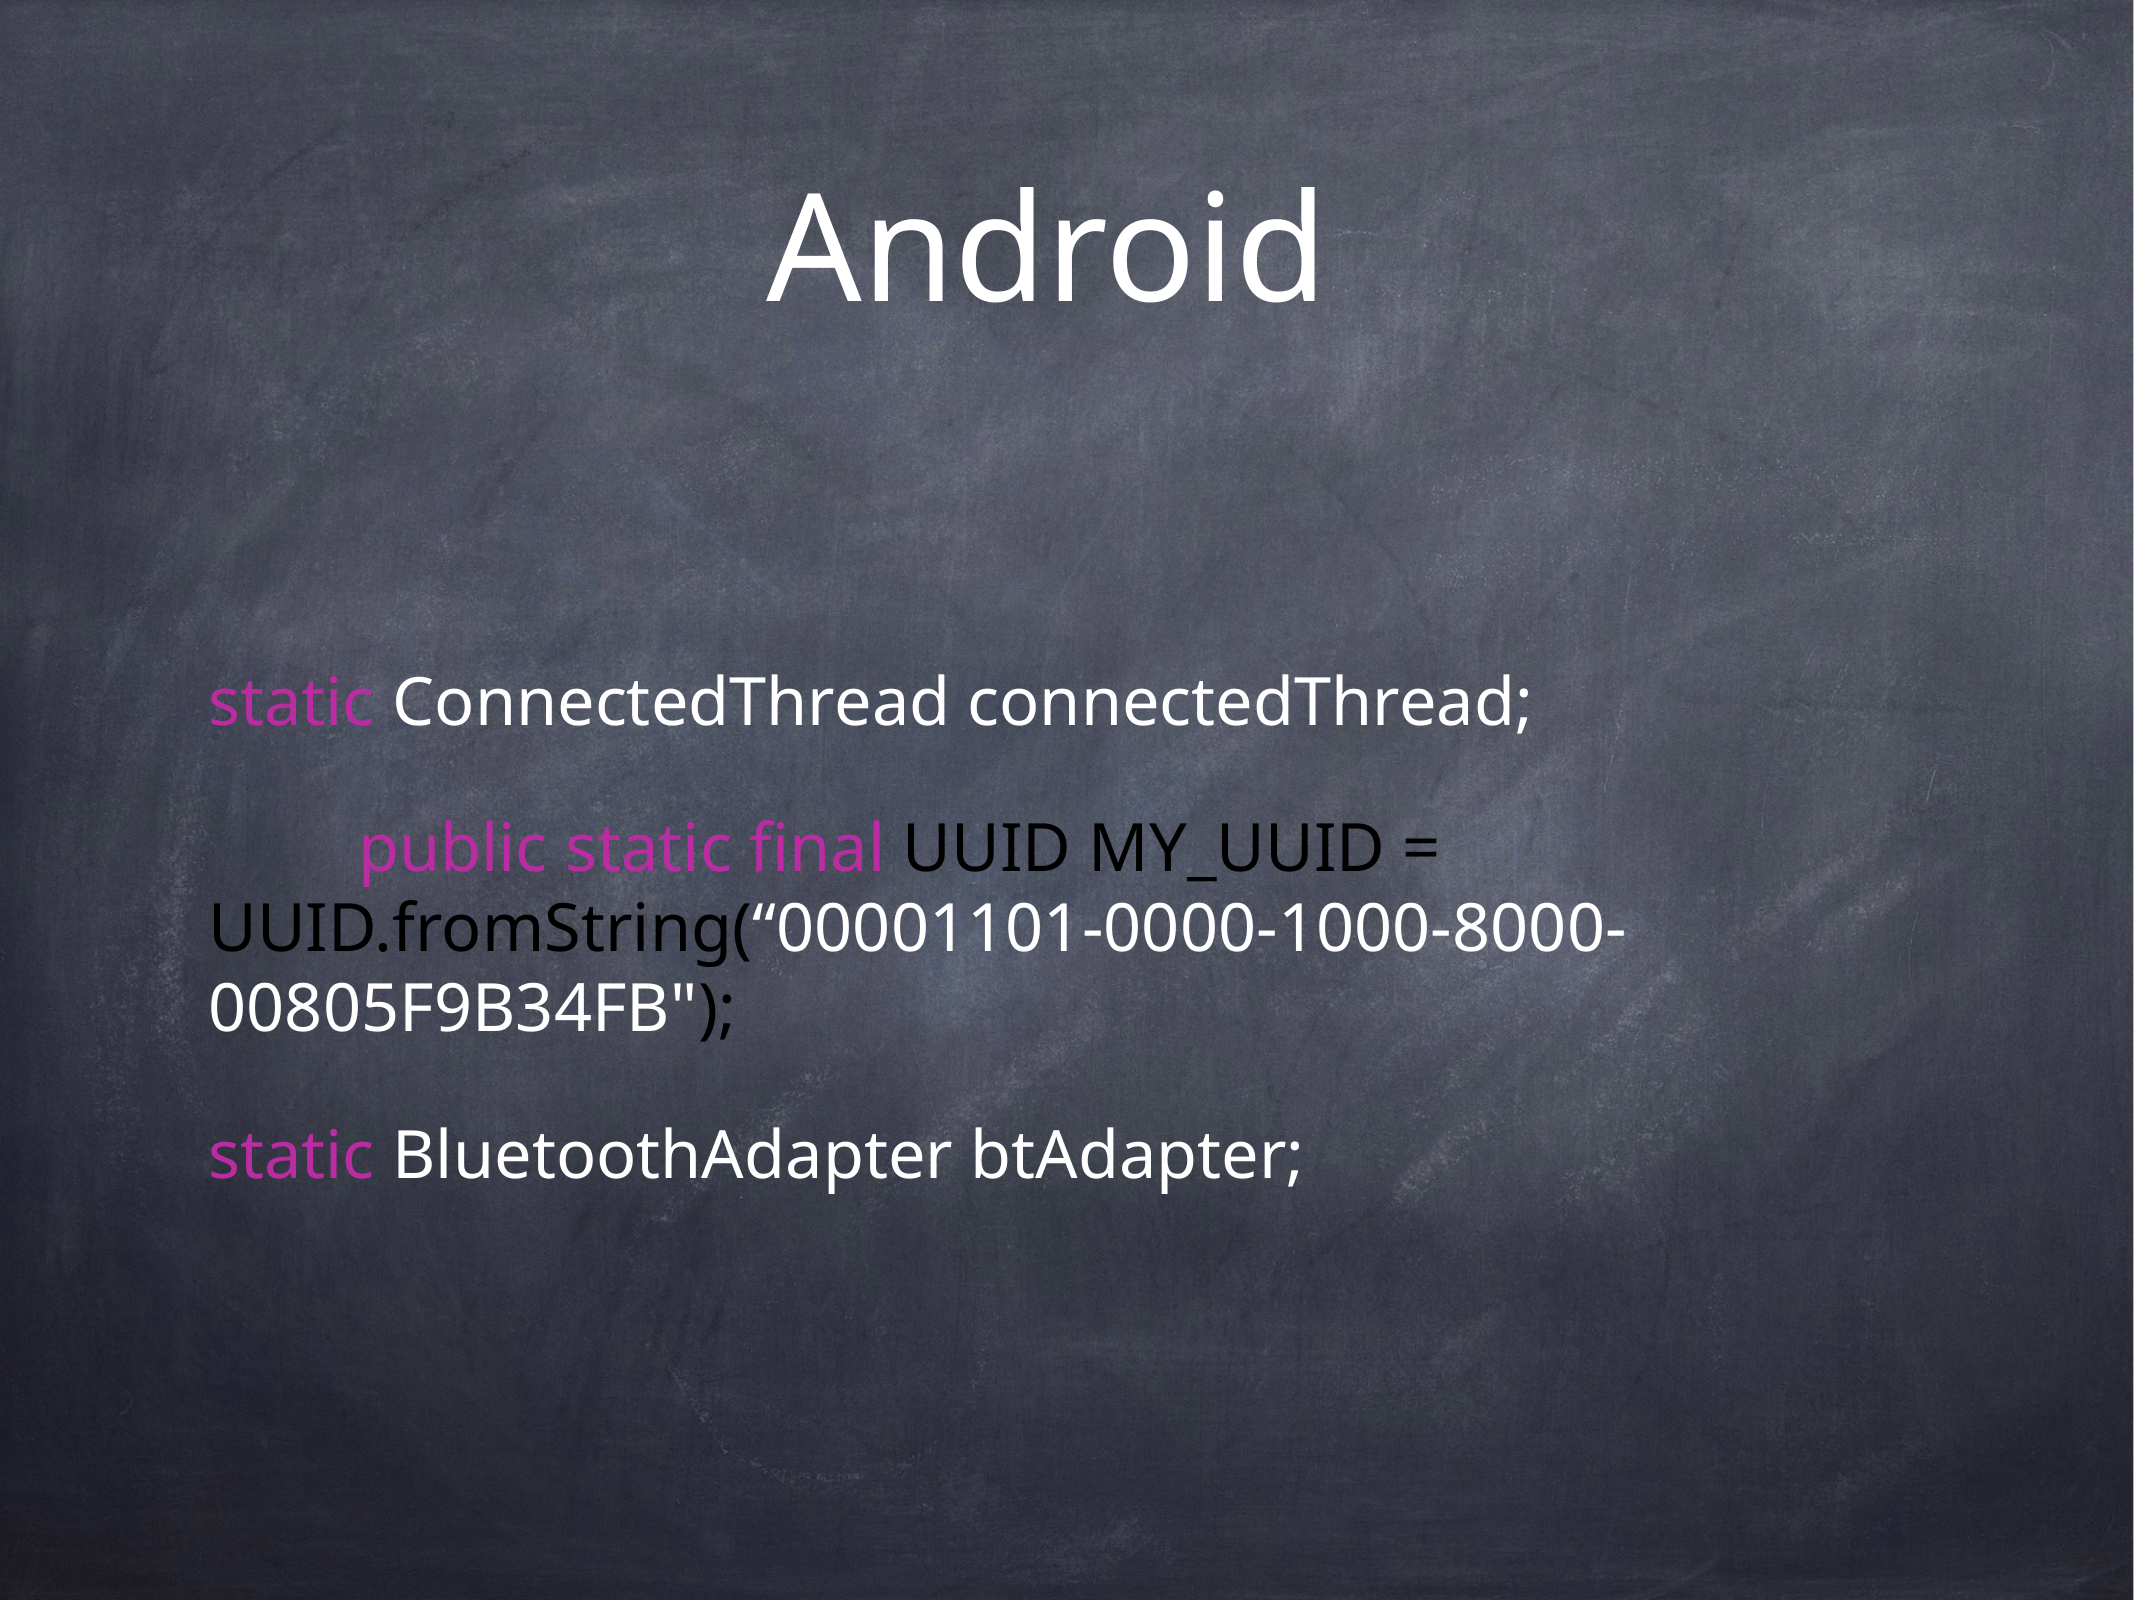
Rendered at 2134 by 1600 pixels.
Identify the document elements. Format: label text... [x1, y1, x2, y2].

picture [0, 0, 2134, 1600]
list static ConnectedThread connectedThread; public static final UUID MY_UUID = UUID.fromString(“00001101-0000-1000-8000-00805F9B34FB"); static BluetoothAdapter btAdapter; [207, 453, 1926, 1397]
title Android [207, 32, 1926, 451]
